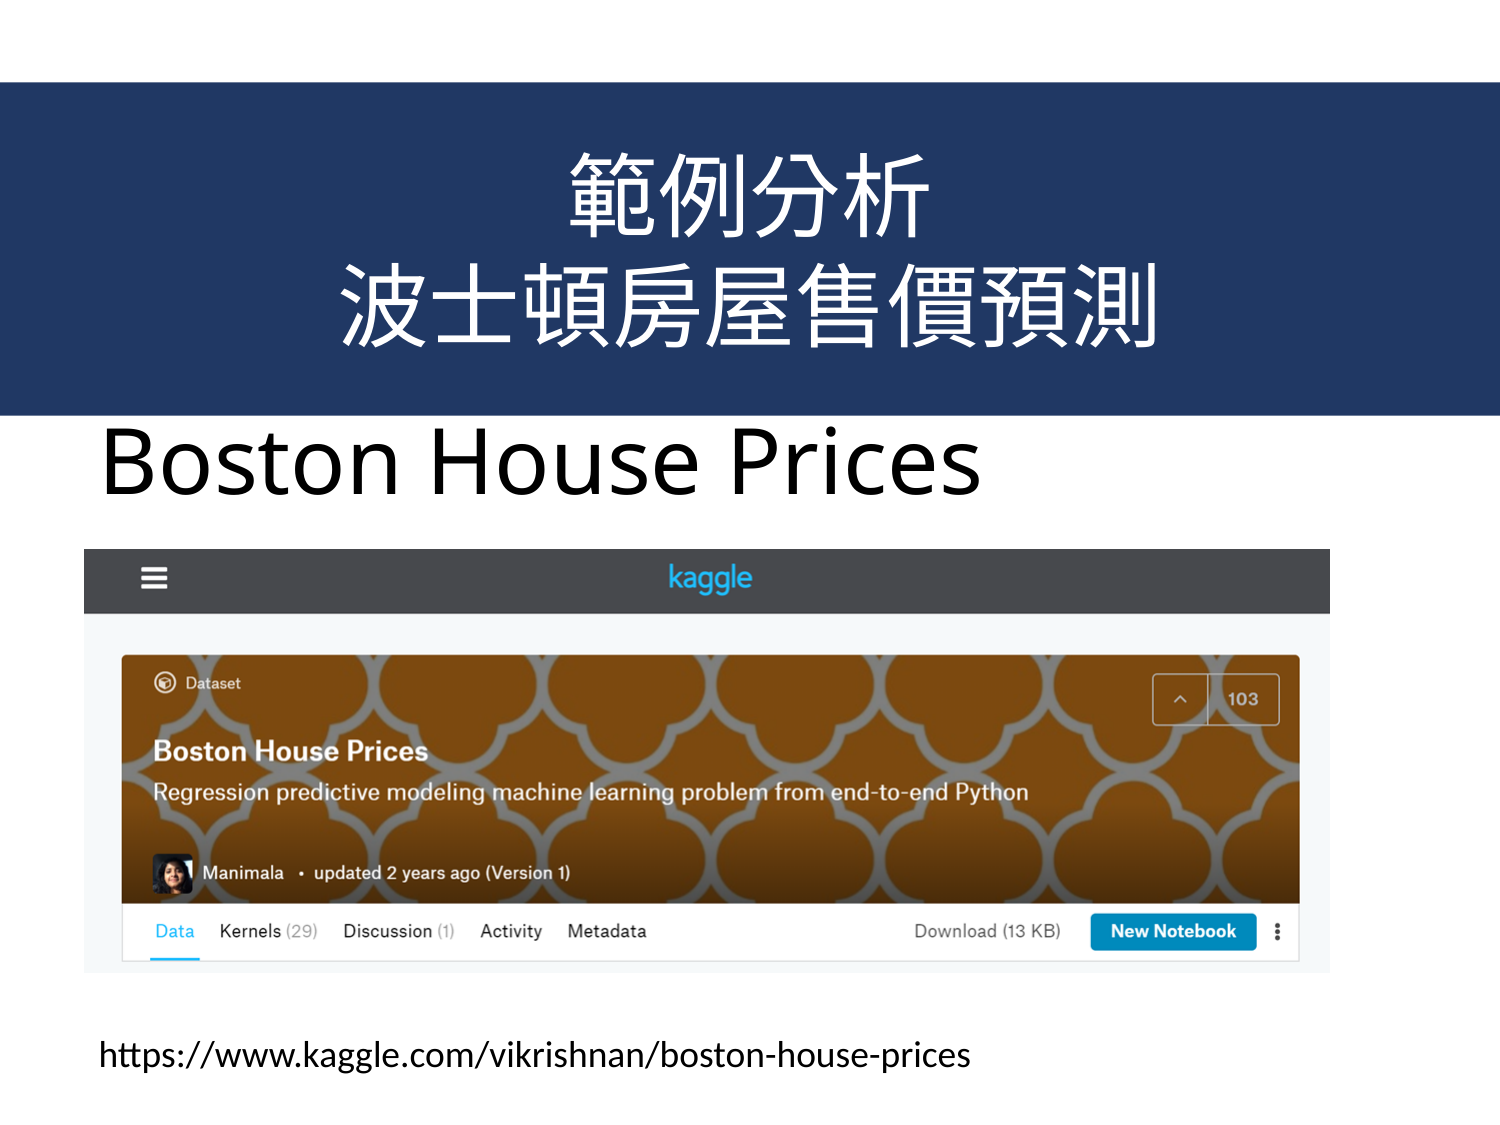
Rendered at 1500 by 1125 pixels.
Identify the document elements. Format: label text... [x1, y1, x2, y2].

text_box https://www.kaggle.com/vikrishnan/boston-house-prices [84, 1022, 1273, 1083]
text_box 範例分析 波士頓房屋售價預測 [0, 81, 1500, 417]
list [83, 549, 1330, 973]
title Boston House Prices [84, 417, 1378, 525]
